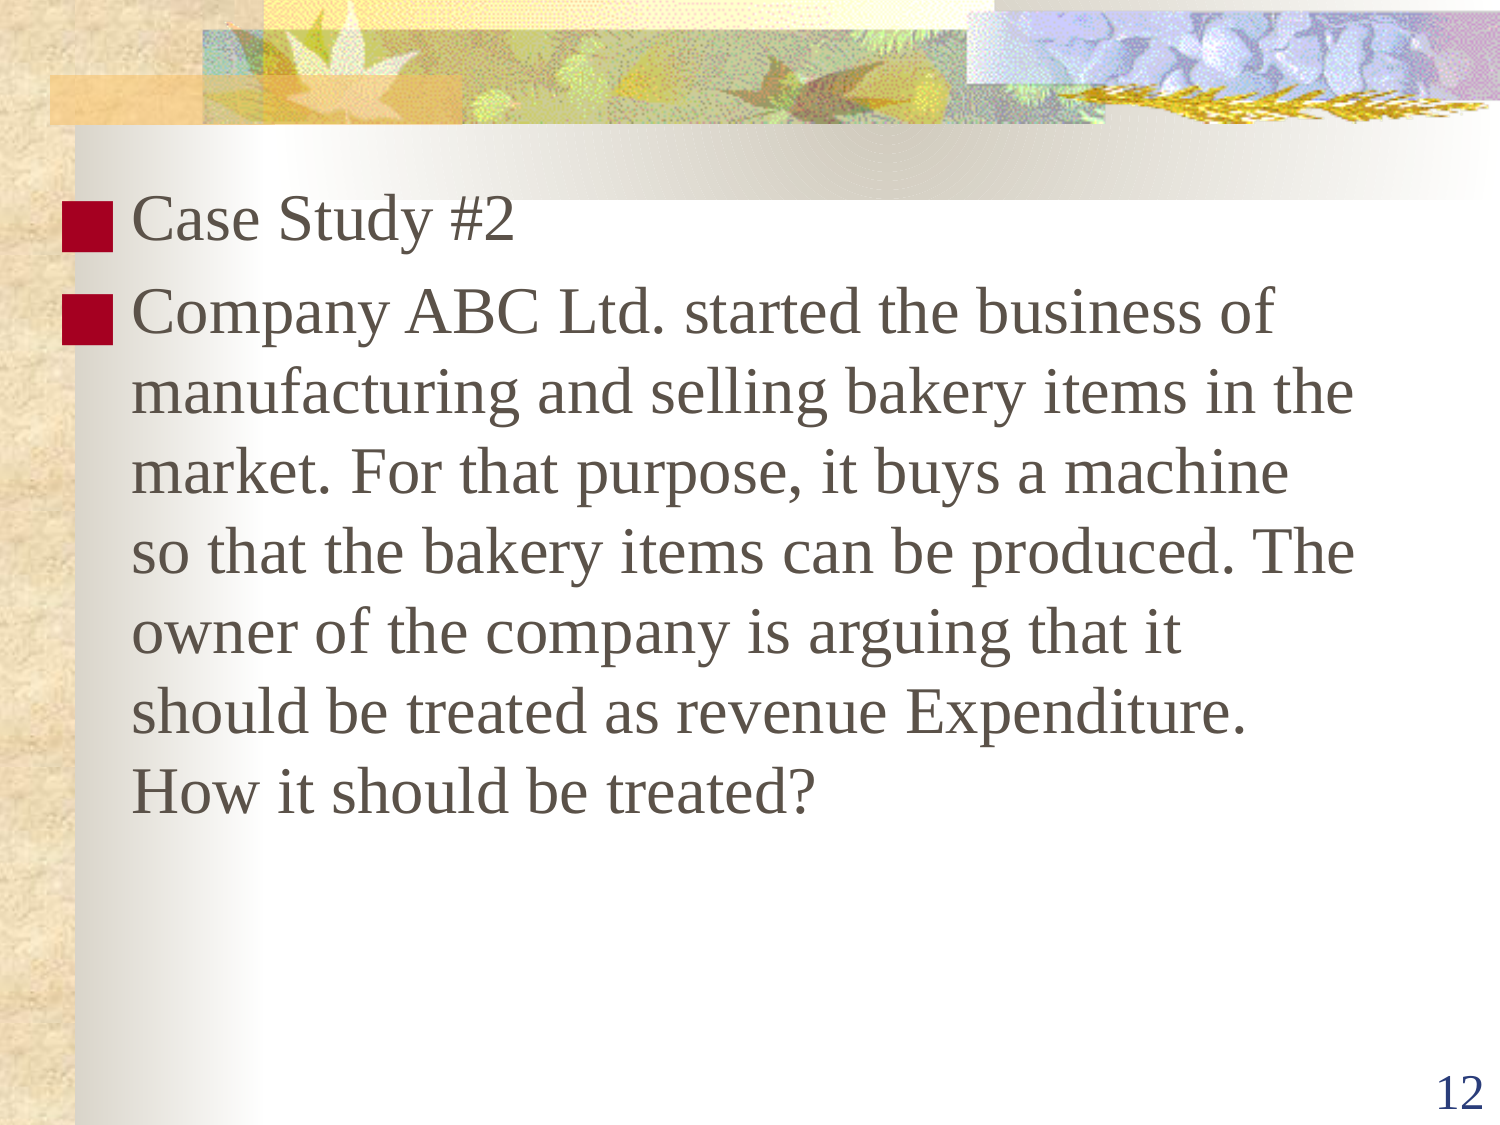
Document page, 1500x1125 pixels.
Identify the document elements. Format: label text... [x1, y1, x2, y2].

picture [0, 0, 1500, 1125]
text_box ‹#› [1349, 1052, 1500, 1125]
list Case Study #2 Company ABC Ltd. started the business of manufacturing and selling bakery items in the market. For that purpose, it buys a machine so that the bakery items can be produced. The owner of the company is arguing that it should be treated as revenue Expenditure. How it should be treated? [41, 166, 1376, 1124]
